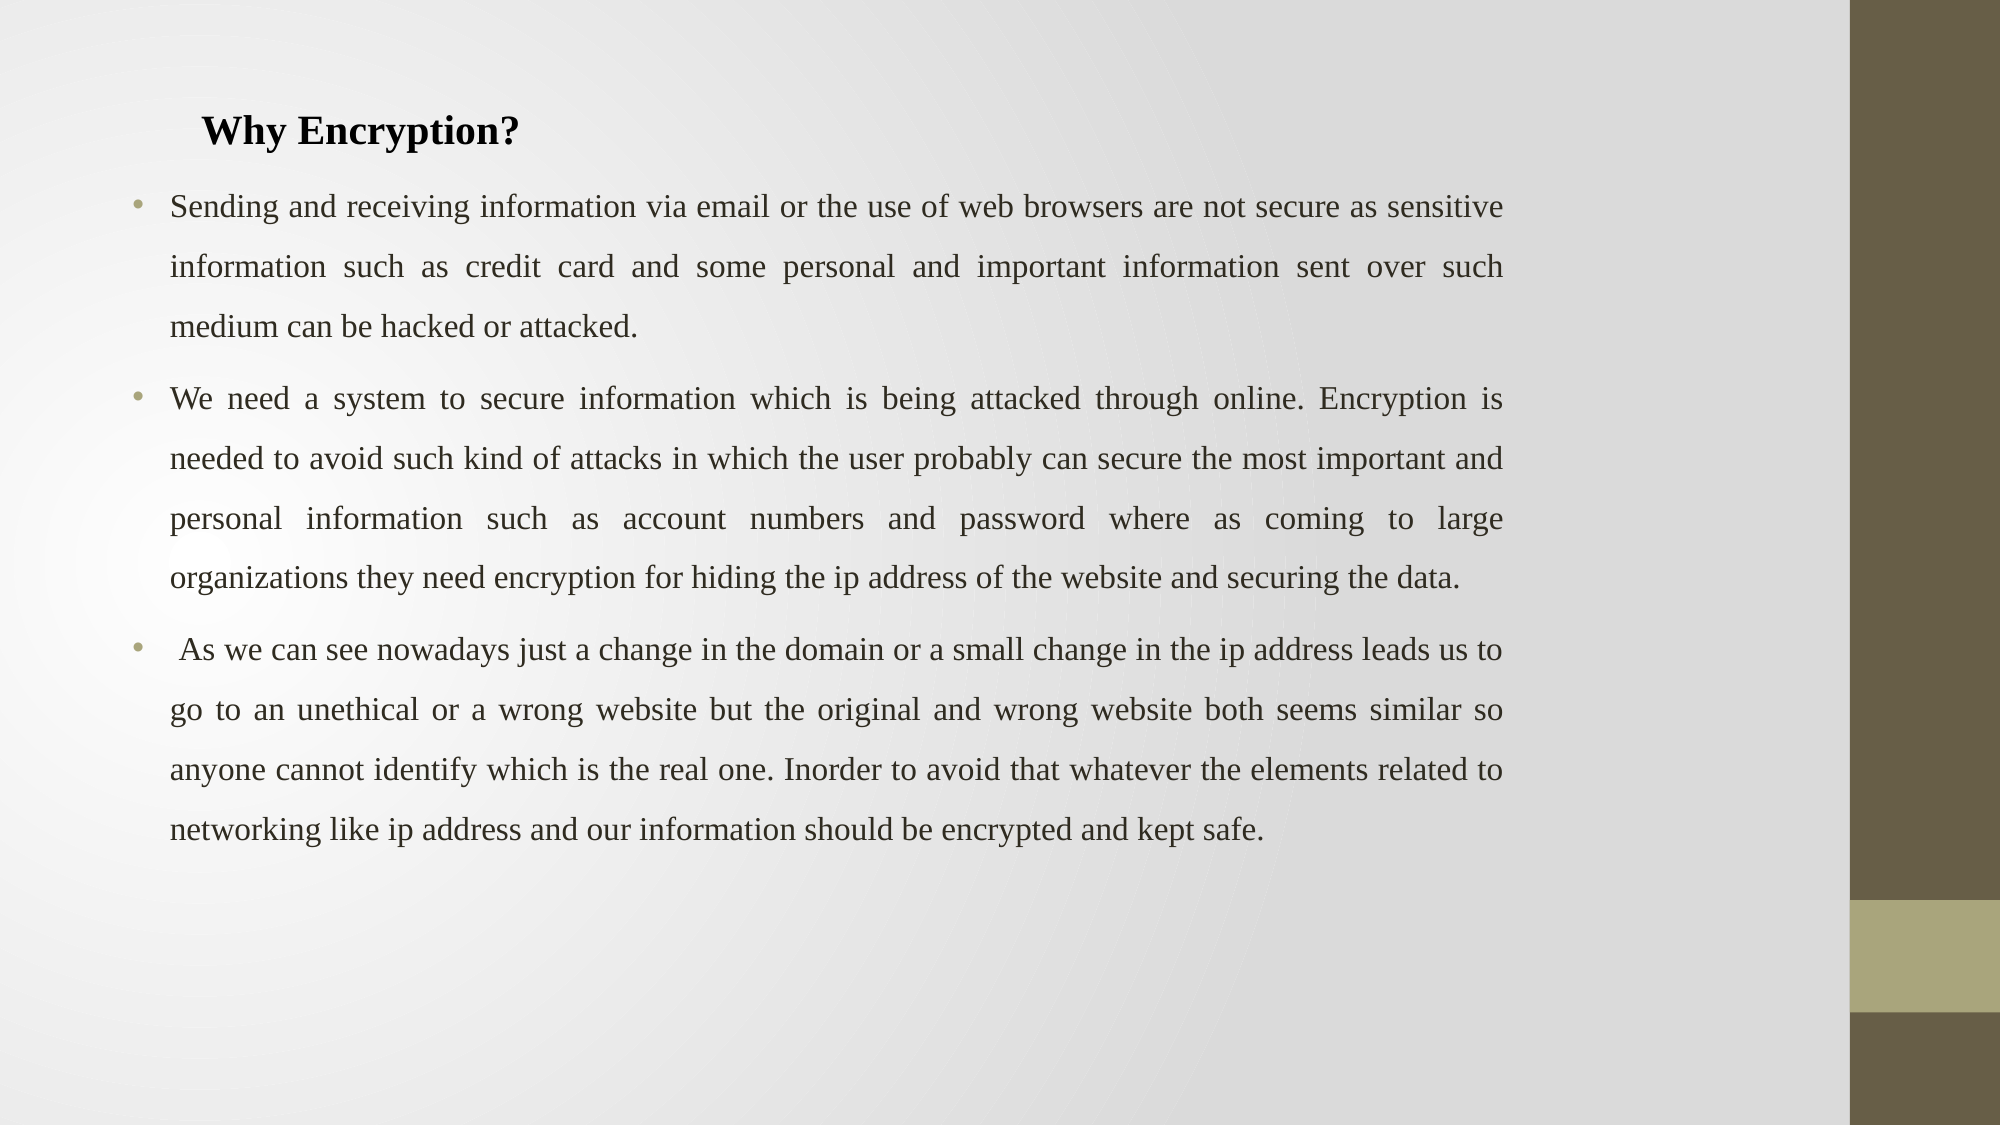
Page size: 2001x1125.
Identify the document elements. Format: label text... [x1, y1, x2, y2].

list Why Encryption? Sending and receiving information via email or the use of web browsers are not secure as sensitive information such as credit card and some personal and important information sent over such medium can be hacked or attacked. We need a system to secure information which is being attacked through online. Encryption is needed to avoid such kind of attacks in which the user probably can secure the most important and personal information such as account numbers and password where as coming to large organizations they need encryption for hiding the ip address of the website and securing the data. As we can see nowadays just a change in the domain or a small change in the ip address leads us to go to an unethical or a wrong website but the original and wrong website both seems similar so anyone cannot identify which is the real one. Inorder to avoid that whatever the elements related to networking like ip address and our information should be encrypted and kept safe. [111, 69, 1522, 992]
